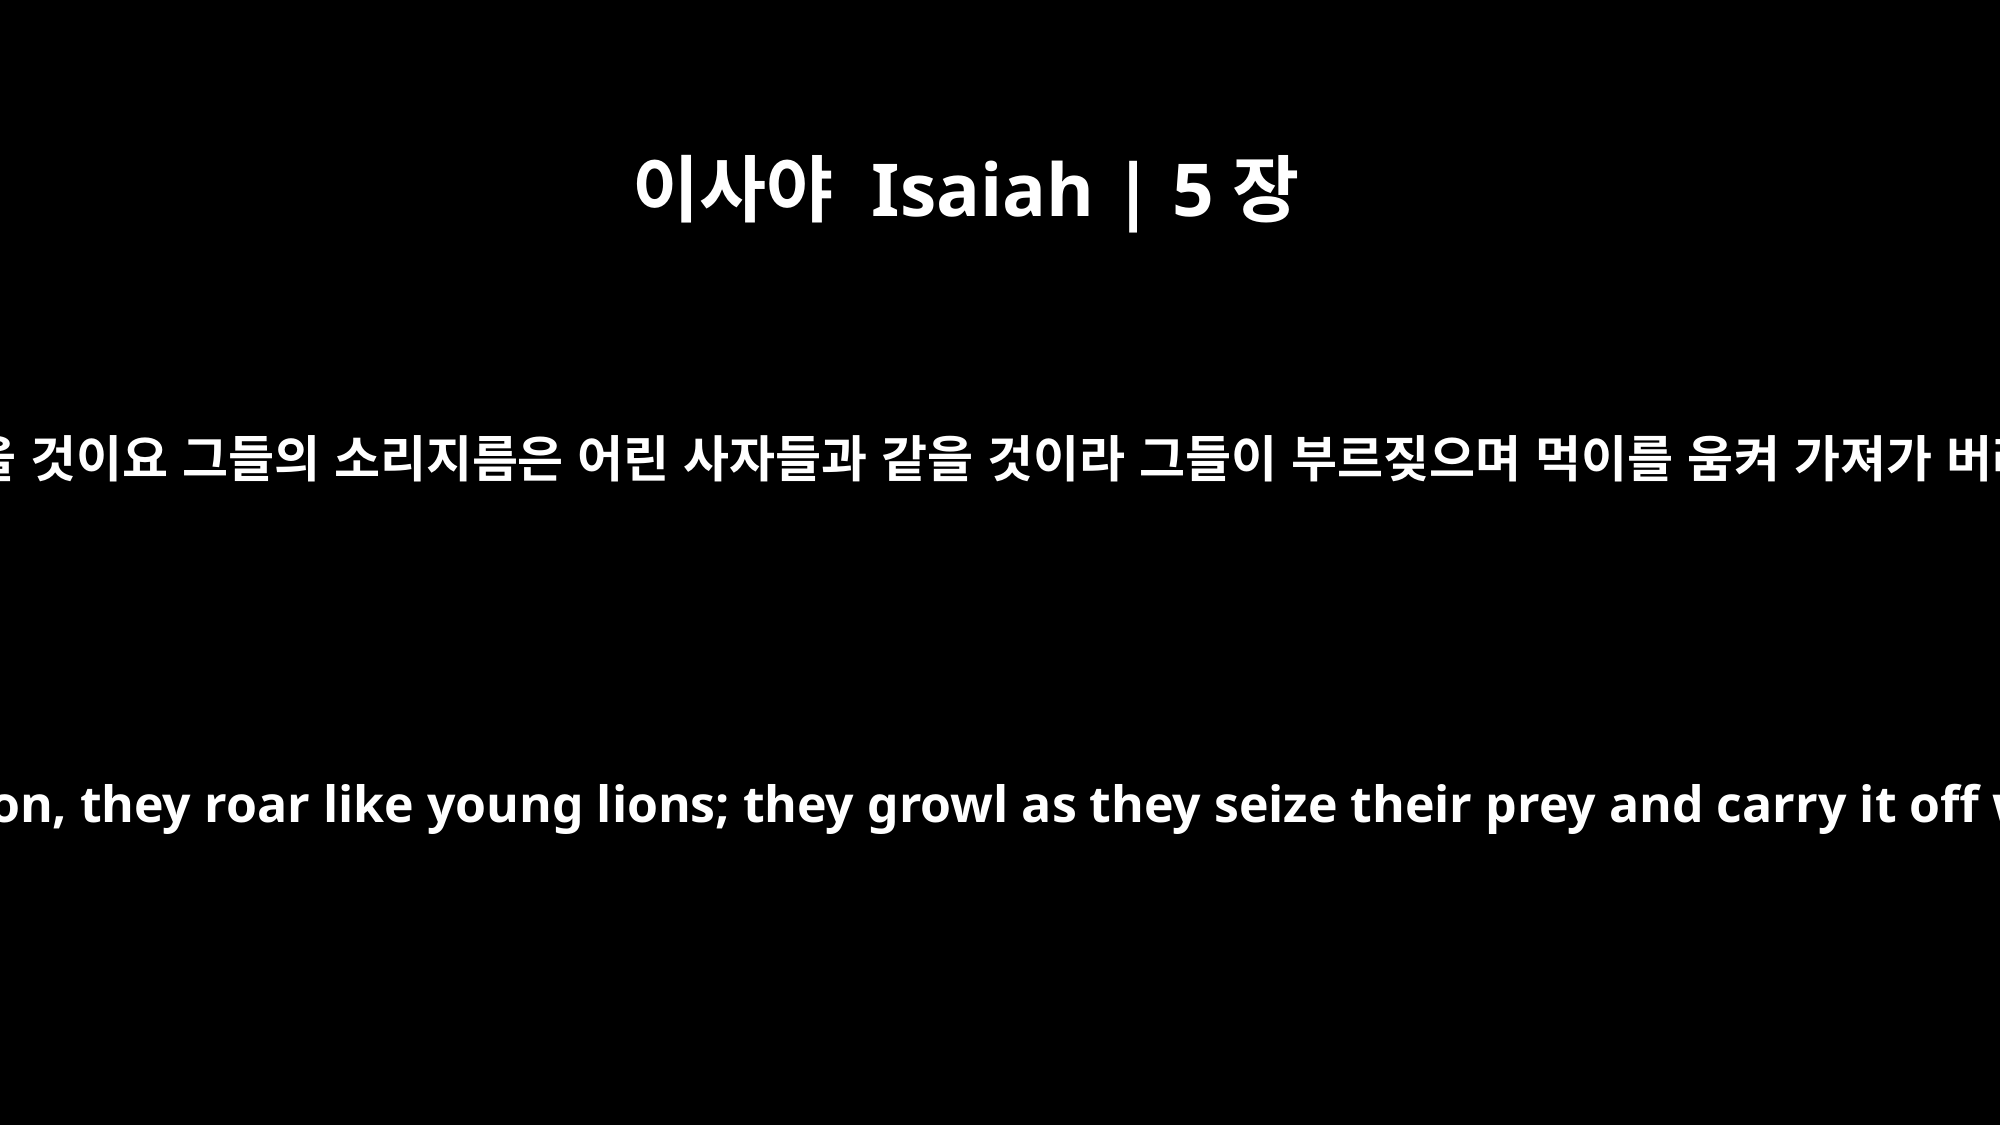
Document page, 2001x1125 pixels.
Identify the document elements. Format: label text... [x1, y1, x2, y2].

text_box Their roar is like that of the lion, they roar like young lions; they growl as they seize their prey and carry it off with no one to rescue. [0, 764, 2000, 840]
text_box 이사야 Isaiah | 5장 [617, 136, 1315, 239]
text_box 29 그들의 부르짖음은 암사자 같을 것이요 그들의 소리지름은 어린 사자들과 같을 것이라 그들이 부르짖으며 먹이를 움켜 가져가 버려도 건질 자가 없으리로다 [0, 359, 2000, 495]
